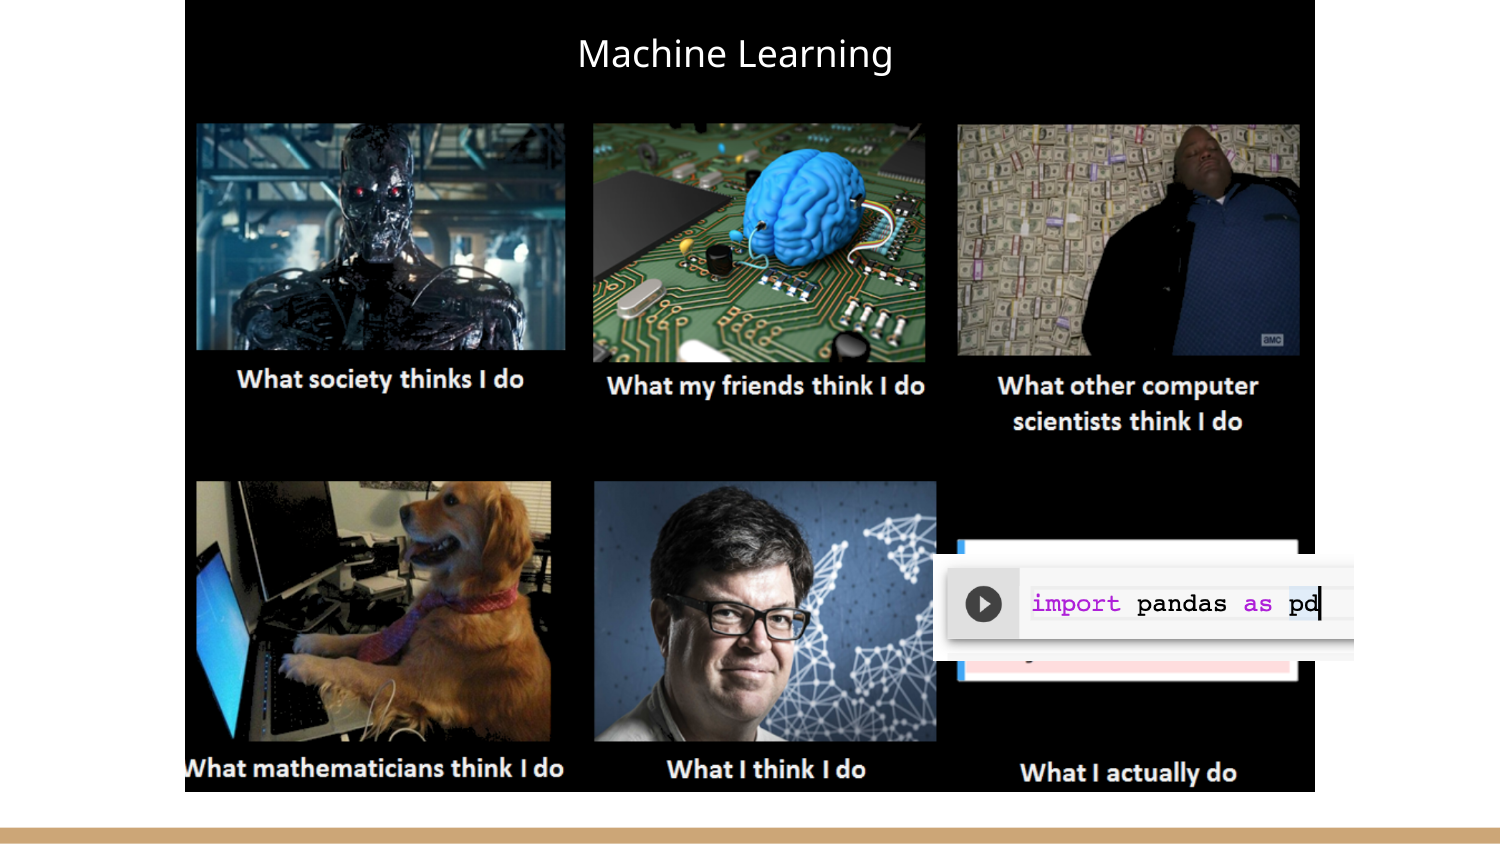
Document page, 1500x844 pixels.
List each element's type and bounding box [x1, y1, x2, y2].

picture [185, 0, 1354, 792]
